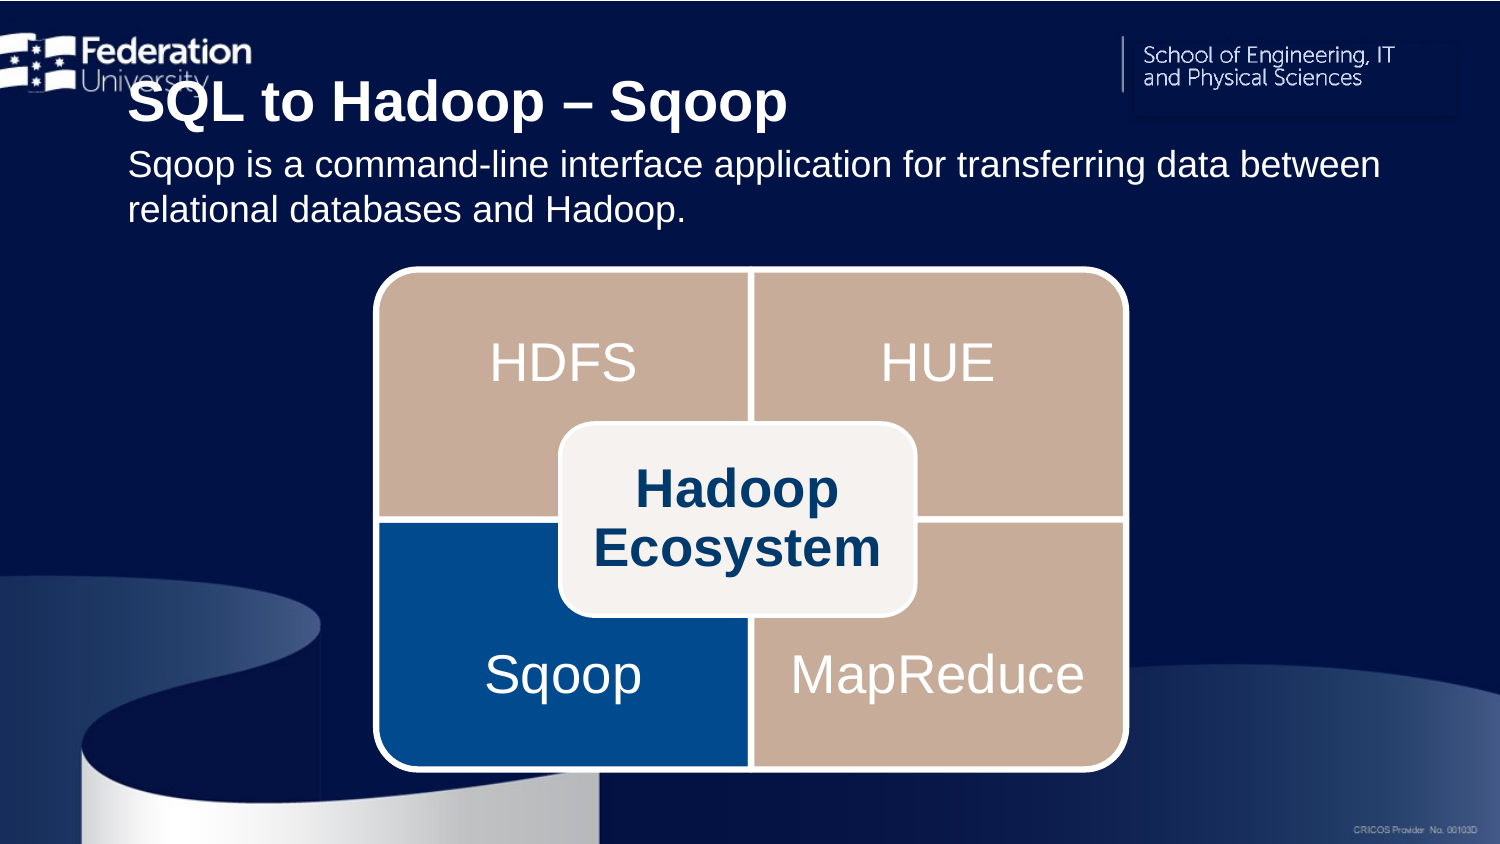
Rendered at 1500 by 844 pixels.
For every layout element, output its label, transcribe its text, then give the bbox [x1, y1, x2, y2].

list Sqoop is a command-line interface application for transferring data between relational databases and Hadoop. [112, 132, 1400, 658]
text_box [375, 269, 1127, 770]
picture [0, 0, 1500, 844]
title SQL to Hadoop – Sqoop [112, 56, 1500, 141]
